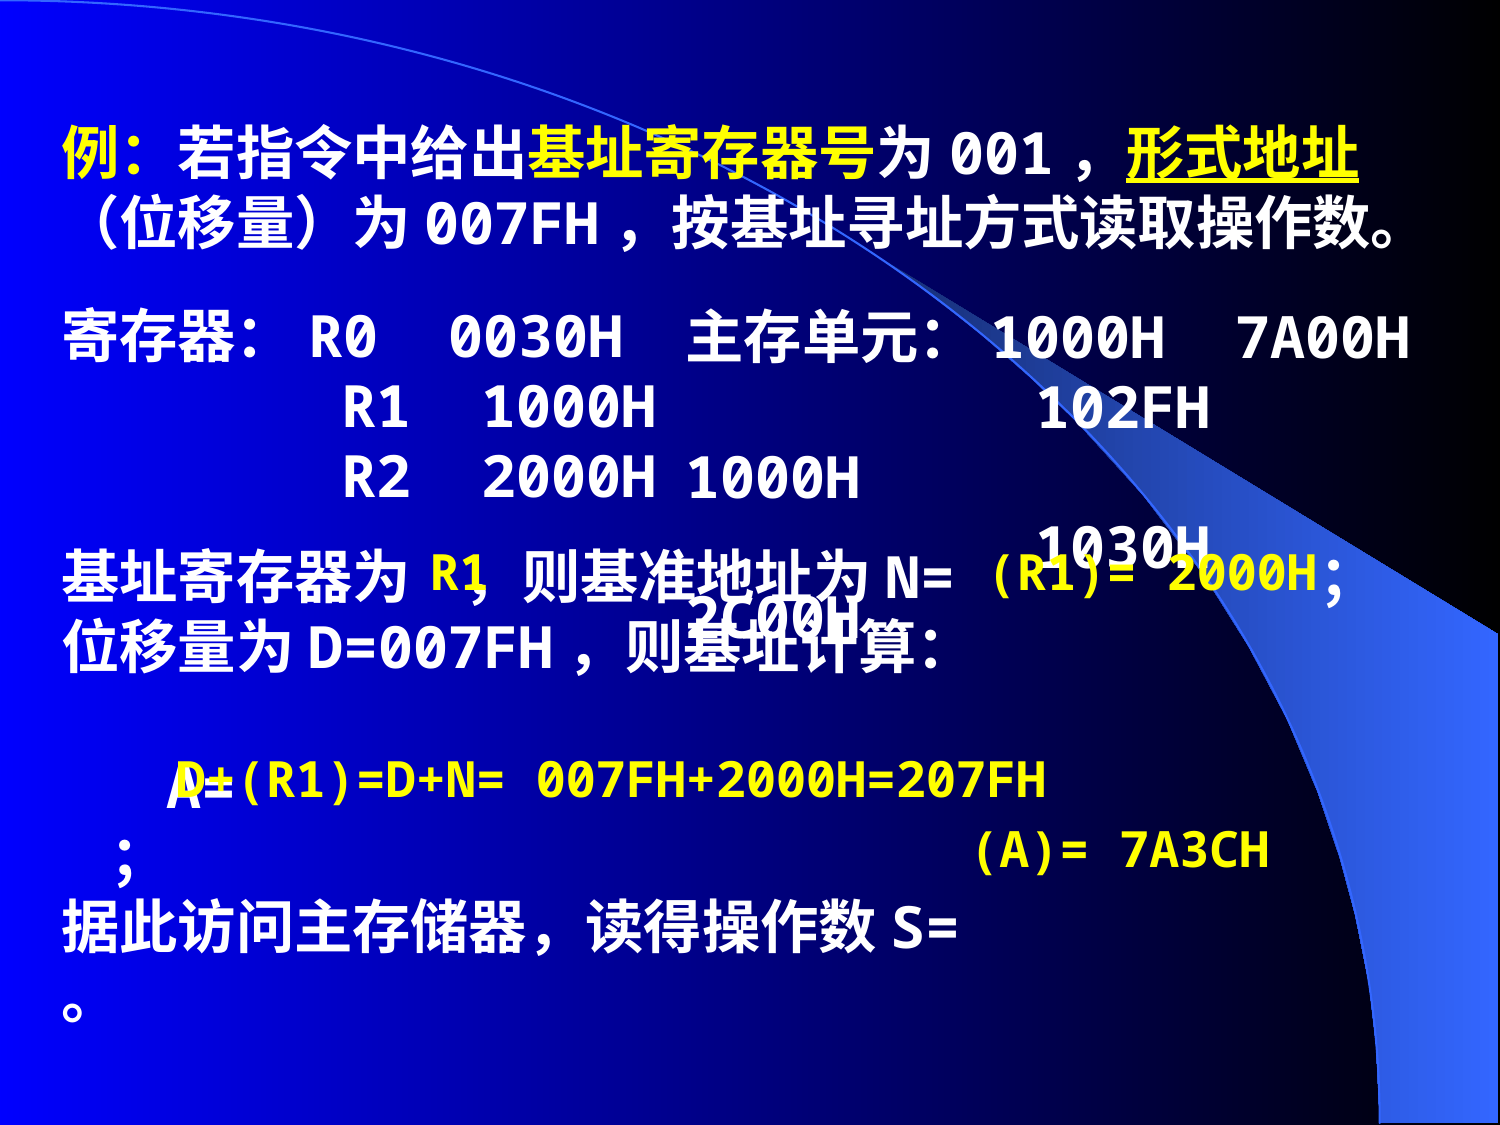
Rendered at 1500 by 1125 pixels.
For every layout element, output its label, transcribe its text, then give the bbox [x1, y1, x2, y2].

text_box 基址寄存器为 ，则基准地址为N= ； 位移量为D=007FH，则基址计算： A= ； 据此访问主存储器，读得操作数S= 。 [46, 533, 1412, 1038]
text_box D+(R1)=D+N= 007FH+2000H=207FH [161, 739, 1061, 815]
text_box 主存单元：1000H 7A00H 102FH 1000H 1030H 2C00H [670, 292, 1469, 658]
text_box R1 [414, 533, 505, 608]
text_box (A)= 7A3CH [924, 810, 1285, 886]
text_box 例：若指令中给出基址寄存器号为001，形式地址（位移量）为007FH，按基址寻址方式读取操作数。 [46, 108, 1454, 264]
text_box 寄存器：R0 0030H R1 1000H R2 2000H [46, 291, 678, 517]
text_box (R1)= 2000H [971, 533, 1332, 608]
